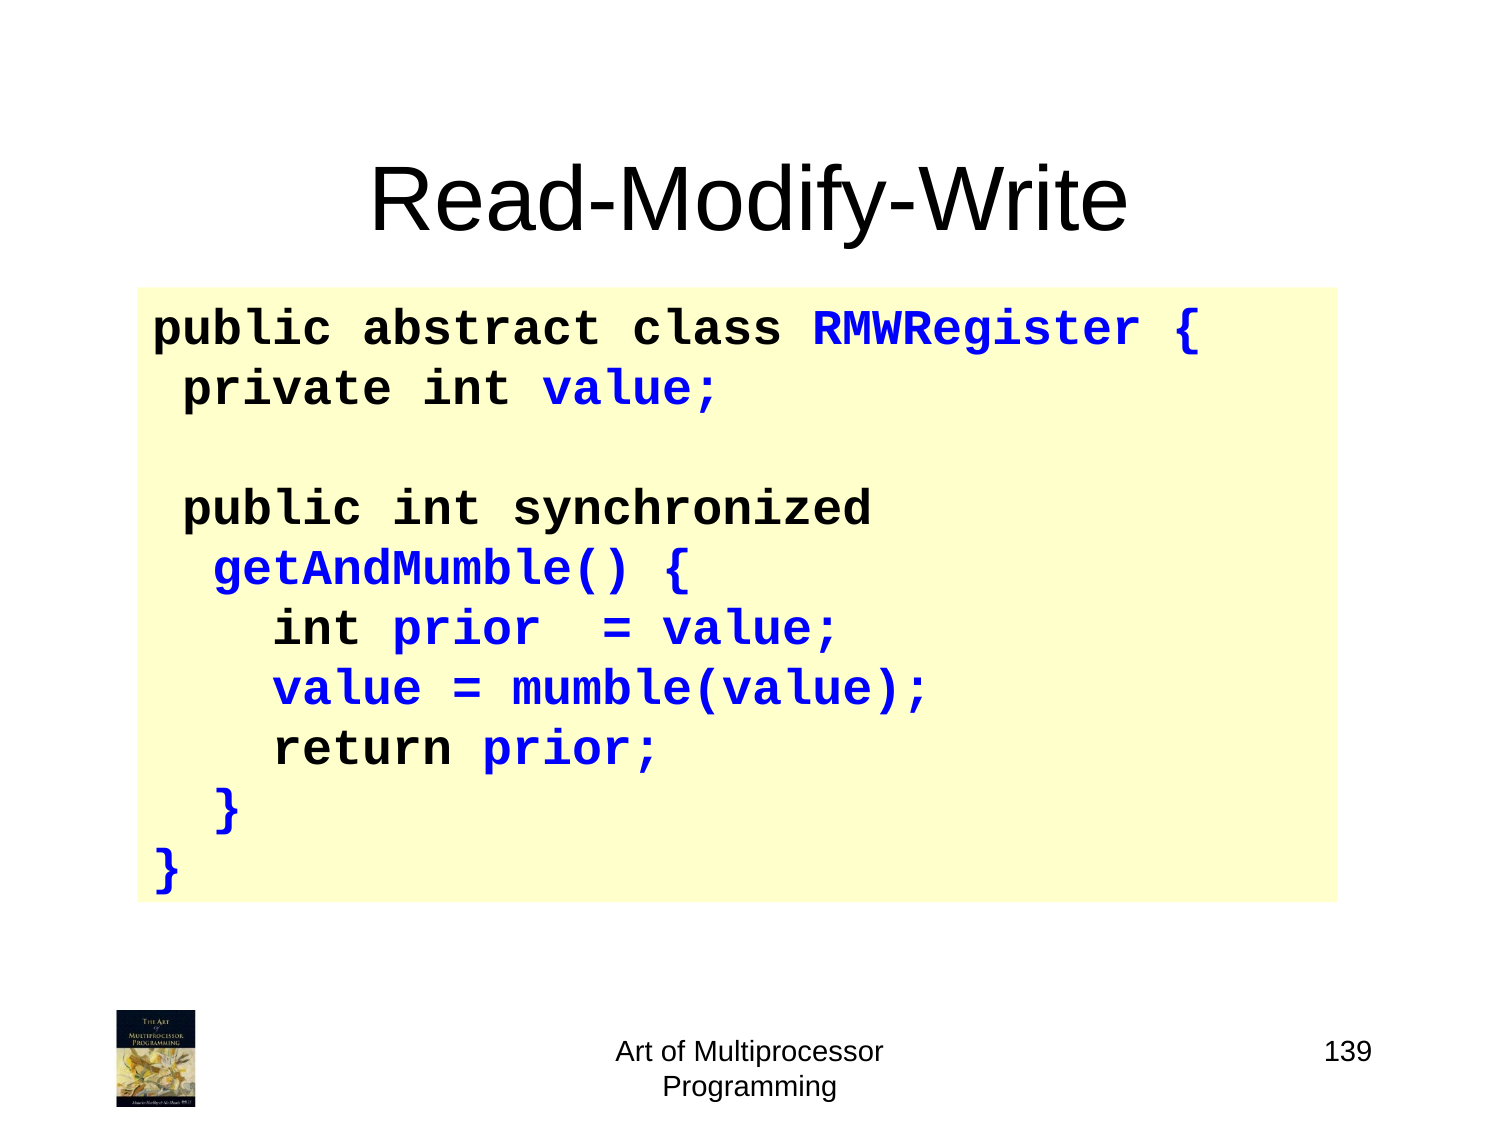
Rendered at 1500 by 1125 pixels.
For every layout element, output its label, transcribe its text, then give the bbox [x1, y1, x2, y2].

title Read-Modify-Write [112, 99, 1388, 288]
text_box public abstract class RMWRegister { private int value; public int synchronized getAndMumble() { int prior = value; value = mumble(value); return prior; } } [137, 288, 1338, 903]
slide_number 139 [1074, 1024, 1388, 1101]
picture [107, 1010, 204, 1107]
text_box Art of Multiprocessor Programming [512, 1024, 988, 1100]
